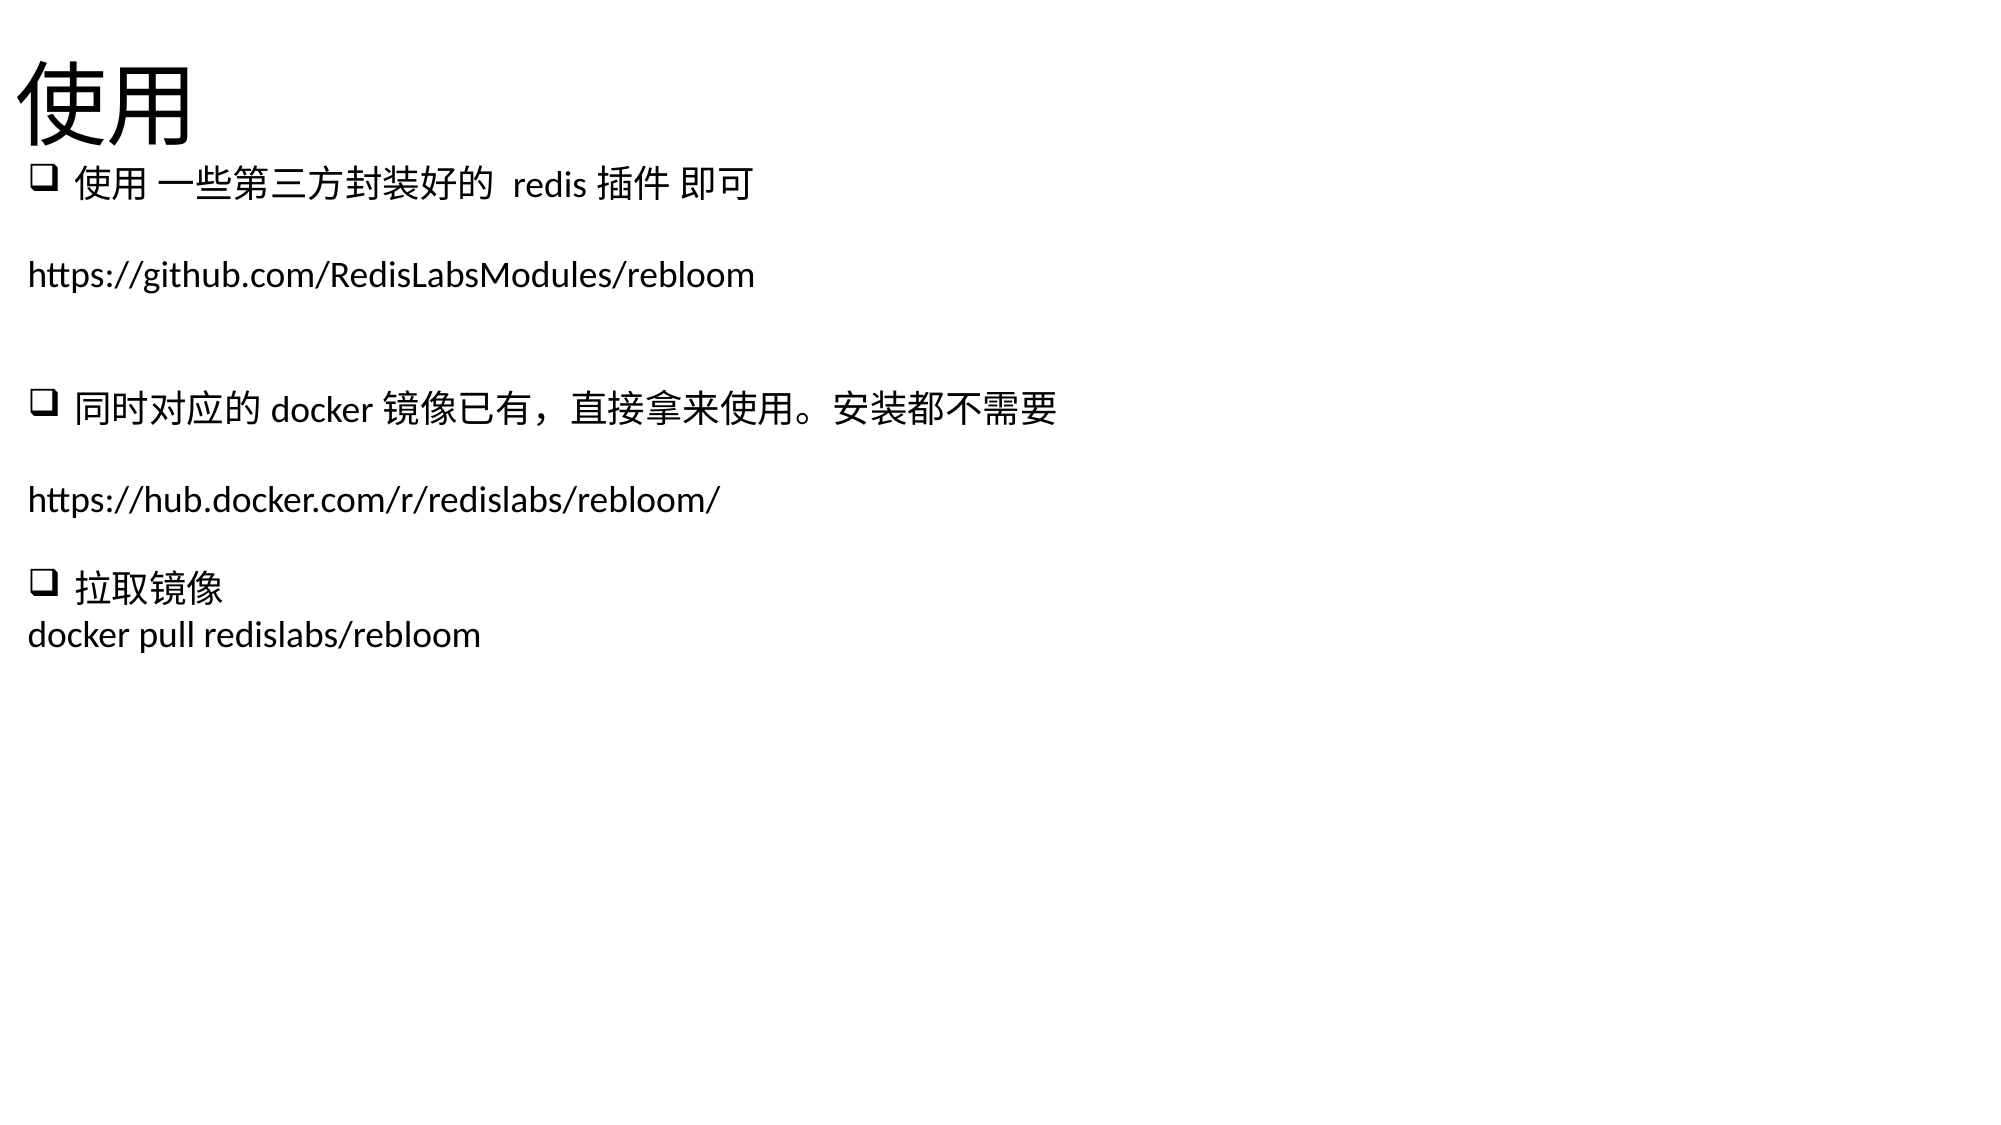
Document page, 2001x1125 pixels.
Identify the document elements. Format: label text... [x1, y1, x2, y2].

text_box 使用 一些第三方封装好的 redis插件 即可 https://github.com/RedisLabsModules/rebloom 同时对应的docker镜像已有，直接拿来使用。安装都不需要 https://hub.docker.com/r/redislabs/rebloom/ 拉取镜像 docker pull redislabs/rebloom [12, 153, 1928, 798]
title 使用 [0, 0, 1725, 218]
